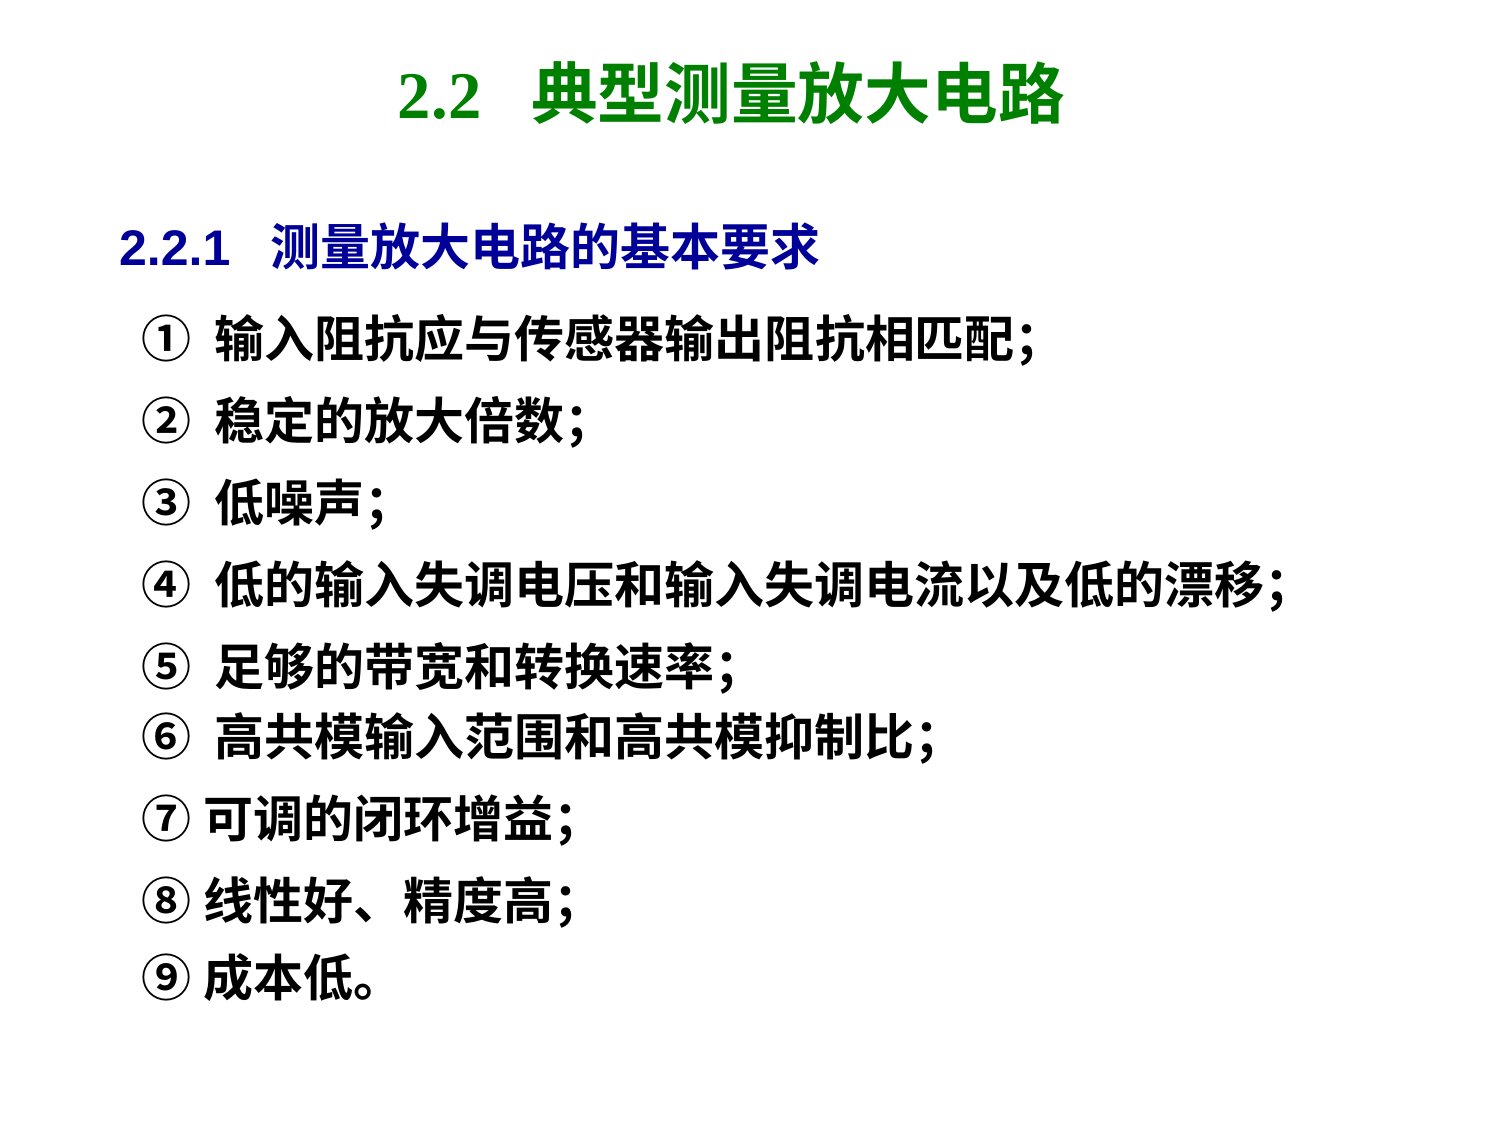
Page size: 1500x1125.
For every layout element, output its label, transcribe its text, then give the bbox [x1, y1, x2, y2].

title 2.2 典型测量放大电路 [40, 18, 1381, 135]
text_box 2.2.1 测量放大电路的基本要求 ① 输入阻抗应与传感器输出阻抗相匹配； ② 稳定的放大倍数； ③ 低噪声； ④ 低的输入失调电压和输入失调电流以及低的漂移； ⑤ 足够的带宽和转换速率； ⑥ 高共模输入范围和高共模抑制比； ⑦可调的闭环增益； ⑧线性好、精度高； ⑨成本低。 [104, 196, 1483, 1071]
